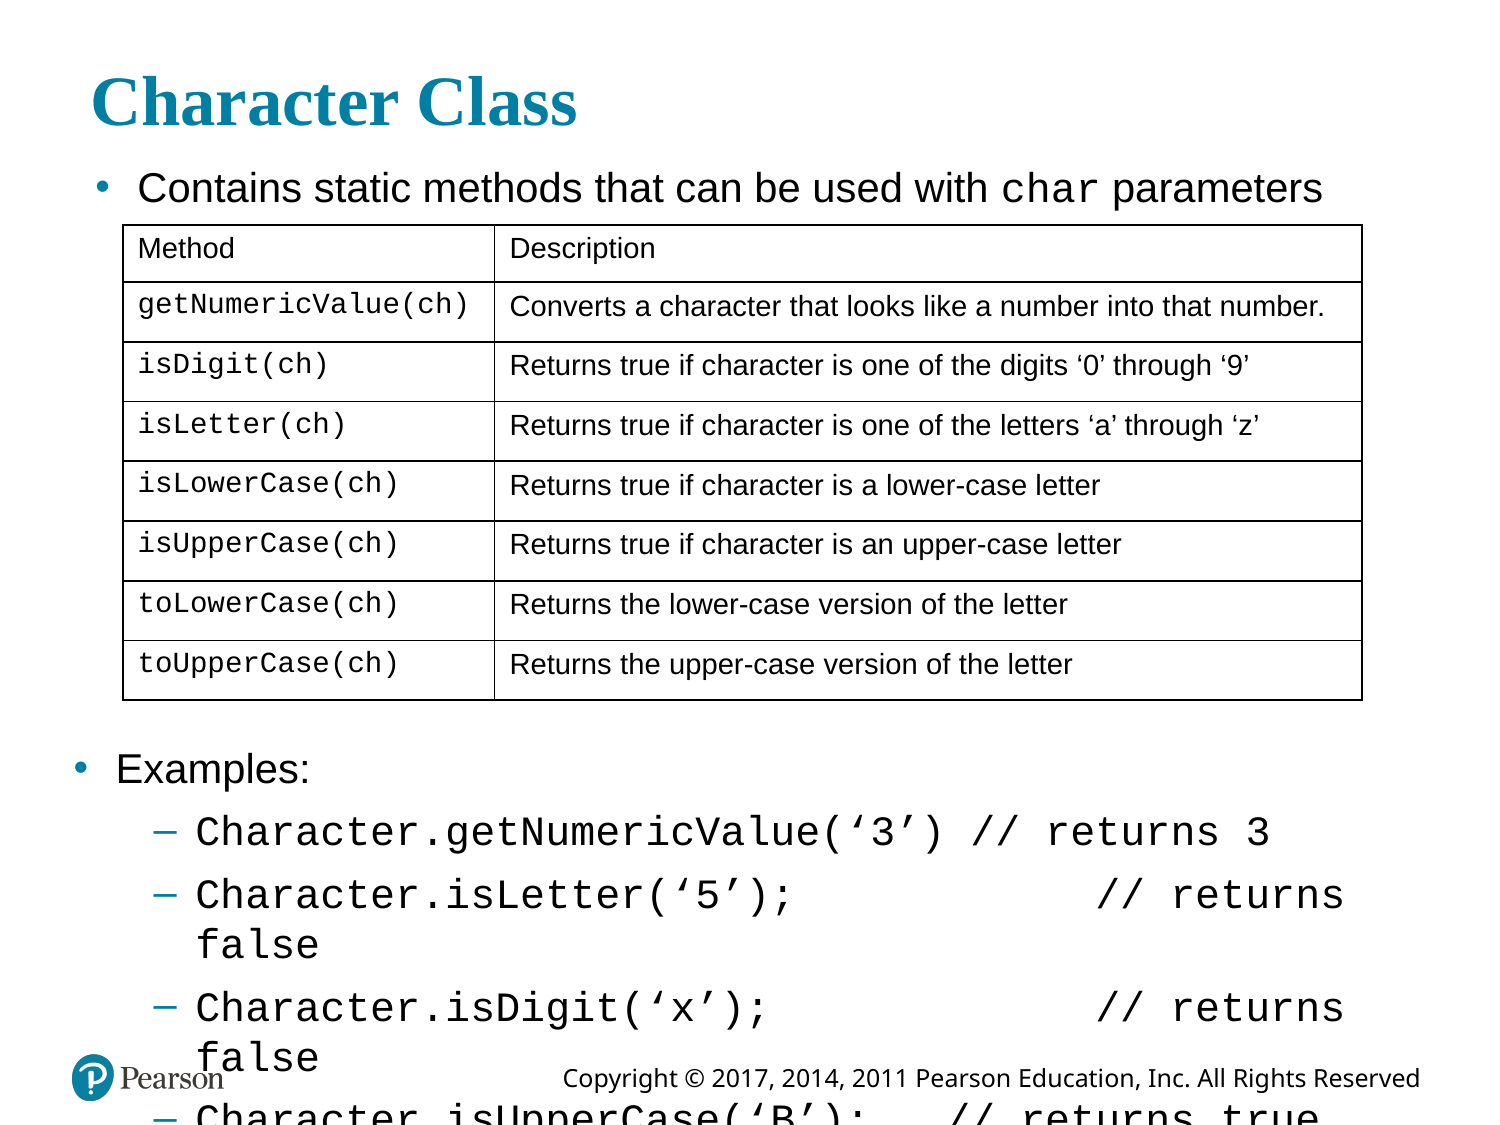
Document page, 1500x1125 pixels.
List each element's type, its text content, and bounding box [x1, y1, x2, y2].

list Contains static methods that can be used with char parameters [80, 145, 1431, 202]
picture [72, 1087, 83, 1101]
table_cell isLowerCase(ch) [124, 462, 494, 520]
table_cell Returns true if character is one of the letters ‘a’ through ‘z’ [495, 402, 1361, 460]
picture [98, 1054, 224, 1101]
table_cell isLetter(ch) [124, 402, 494, 460]
table_cell Returns the lower-case version of the letter [495, 582, 1361, 640]
picture [72, 1054, 88, 1070]
table_cell Returns true if character is an upper-case letter [495, 522, 1361, 580]
title Character Class [75, 35, 1425, 155]
table_cell Returns true if character is one of the digits ‘0’ through ‘9’ [495, 343, 1361, 401]
table_cell toUpperCase(ch) [124, 641, 494, 699]
picture [80, 1063, 106, 1088]
table_header Description [495, 226, 1361, 281]
table_cell Returns true if character is a lower-case letter [495, 462, 1361, 520]
table_cell isUpperCase(ch) [124, 522, 494, 580]
table_cell getNumericValue(ch) [124, 283, 494, 341]
table_cell Returns the upper-case version of the letter [495, 641, 1361, 699]
table_cell Converts a character that looks like a number into that number. [495, 283, 1361, 341]
list Examples: Character.getNumericValue(‘3’) // returns 3 Character.isLetter(‘5’); // returns false Character.isDigit(‘x’); // returns false Character.isUpperCase(‘B’); // returns true [58, 726, 1409, 1050]
table_cell isDigit(ch) [124, 343, 494, 401]
table_cell toLowerCase(ch) [124, 582, 494, 640]
table_header Method [124, 226, 494, 281]
